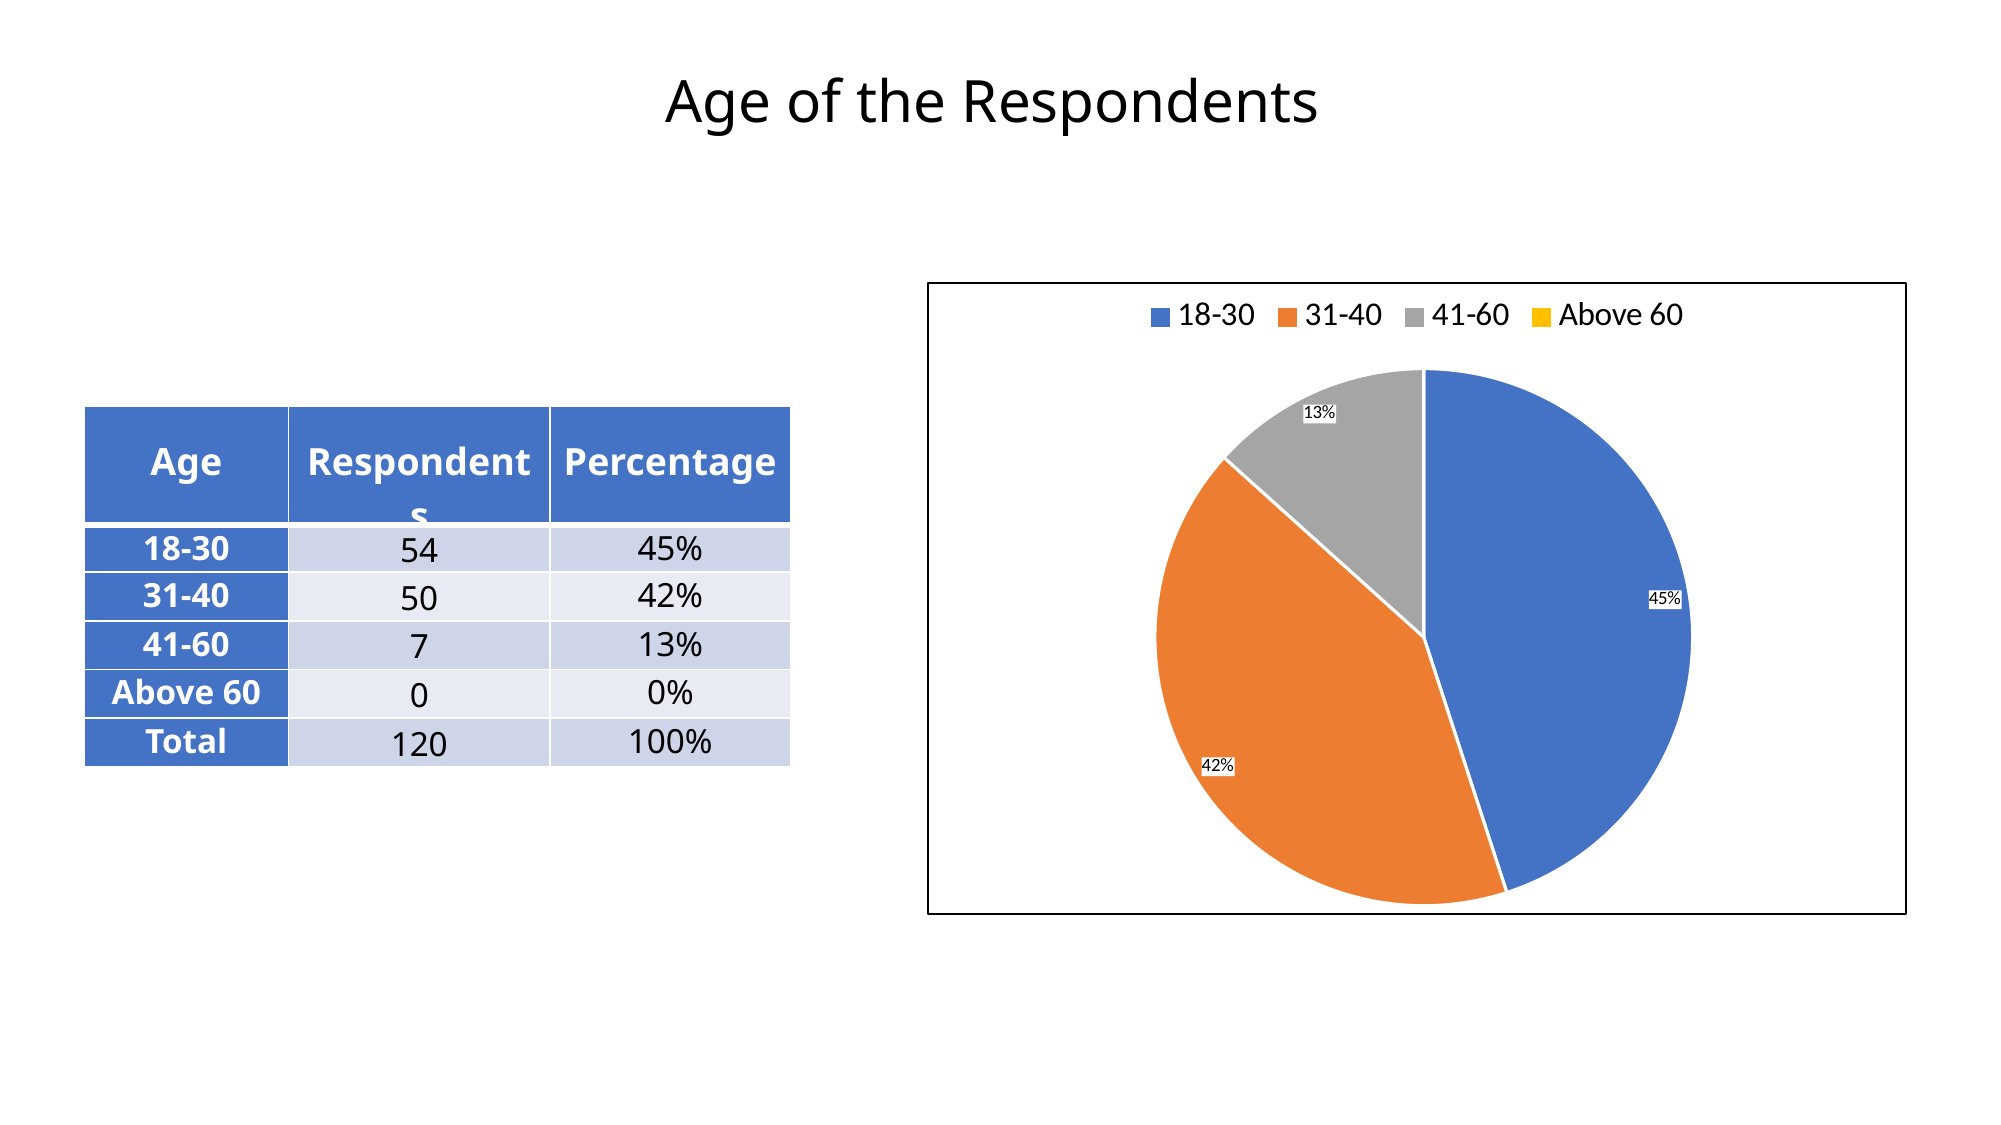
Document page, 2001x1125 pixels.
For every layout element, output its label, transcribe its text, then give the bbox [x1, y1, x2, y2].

table_cell Total [85, 719, 288, 766]
table_cell 42% [551, 573, 790, 620]
table_cell Above 60 [85, 670, 288, 717]
table_cell 45% [551, 528, 790, 571]
table_cell 120 [289, 719, 549, 766]
table_cell 50 [289, 573, 549, 620]
table_cell 13% [551, 622, 790, 669]
table_cell 54 [289, 528, 549, 571]
table_cell 0 [289, 670, 549, 717]
text_box Age of the Respondents [650, 56, 1350, 142]
table_cell 0% [551, 670, 790, 717]
table_cell 31-40 [85, 573, 288, 620]
chart [927, 282, 1907, 916]
table_cell 100% [551, 719, 790, 766]
table_cell 41-60 [85, 622, 288, 669]
table_header Age [85, 407, 288, 522]
table_cell 18-30 [85, 528, 288, 571]
table_header Respondents [289, 407, 549, 522]
table_cell 7 [289, 622, 549, 669]
table_header Percentage [551, 407, 790, 522]
